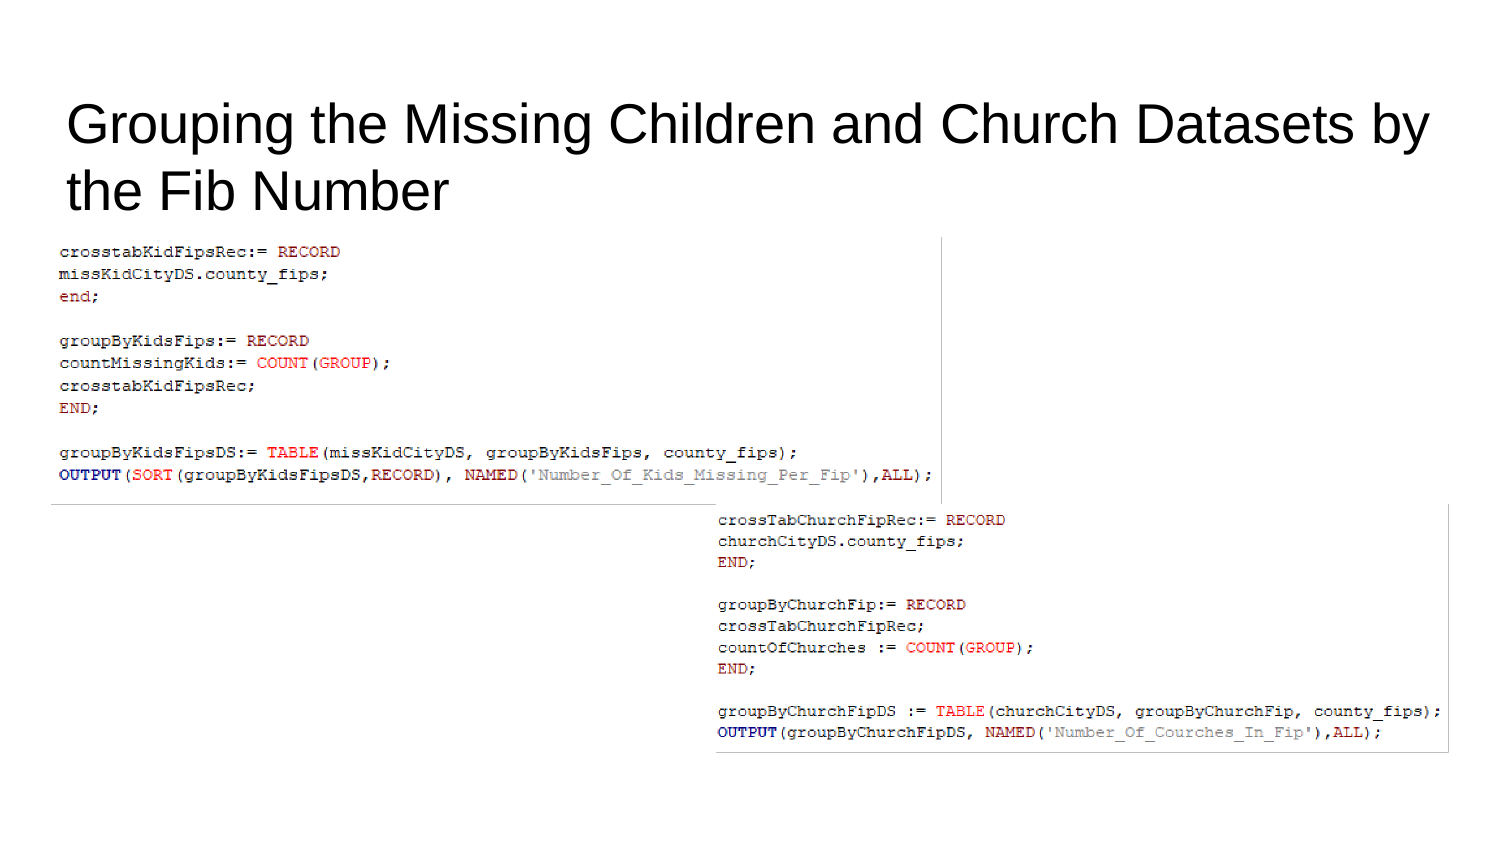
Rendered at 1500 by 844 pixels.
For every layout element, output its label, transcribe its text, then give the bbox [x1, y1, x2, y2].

title Grouping the Missing Children and Church Datasets by the Fib Number [51, 72, 1449, 238]
picture [50, 237, 1450, 753]
